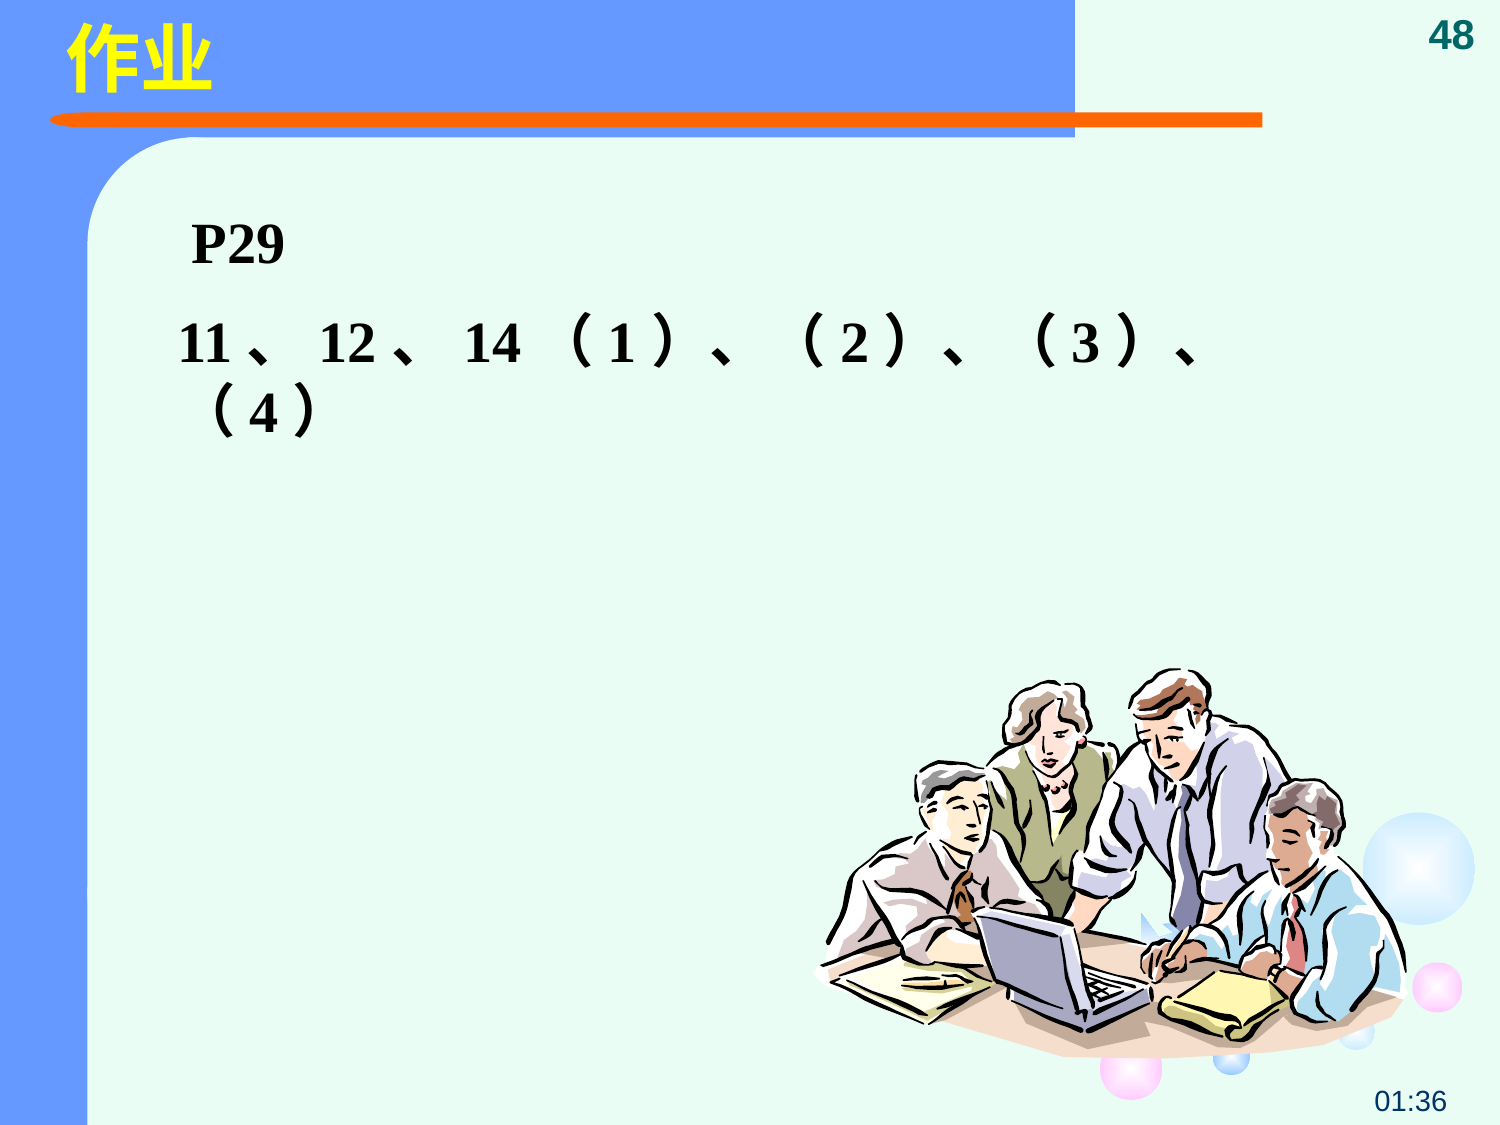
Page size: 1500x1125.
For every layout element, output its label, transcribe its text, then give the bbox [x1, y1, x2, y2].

text_box P29 11、12、14（1）、（2）、（3）、（4） [162, 197, 1388, 452]
slide_number 48 [1403, 0, 1500, 66]
title 作业 [49, 0, 1313, 126]
picture [812, 663, 1413, 1063]
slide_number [1149, 1074, 1463, 1125]
